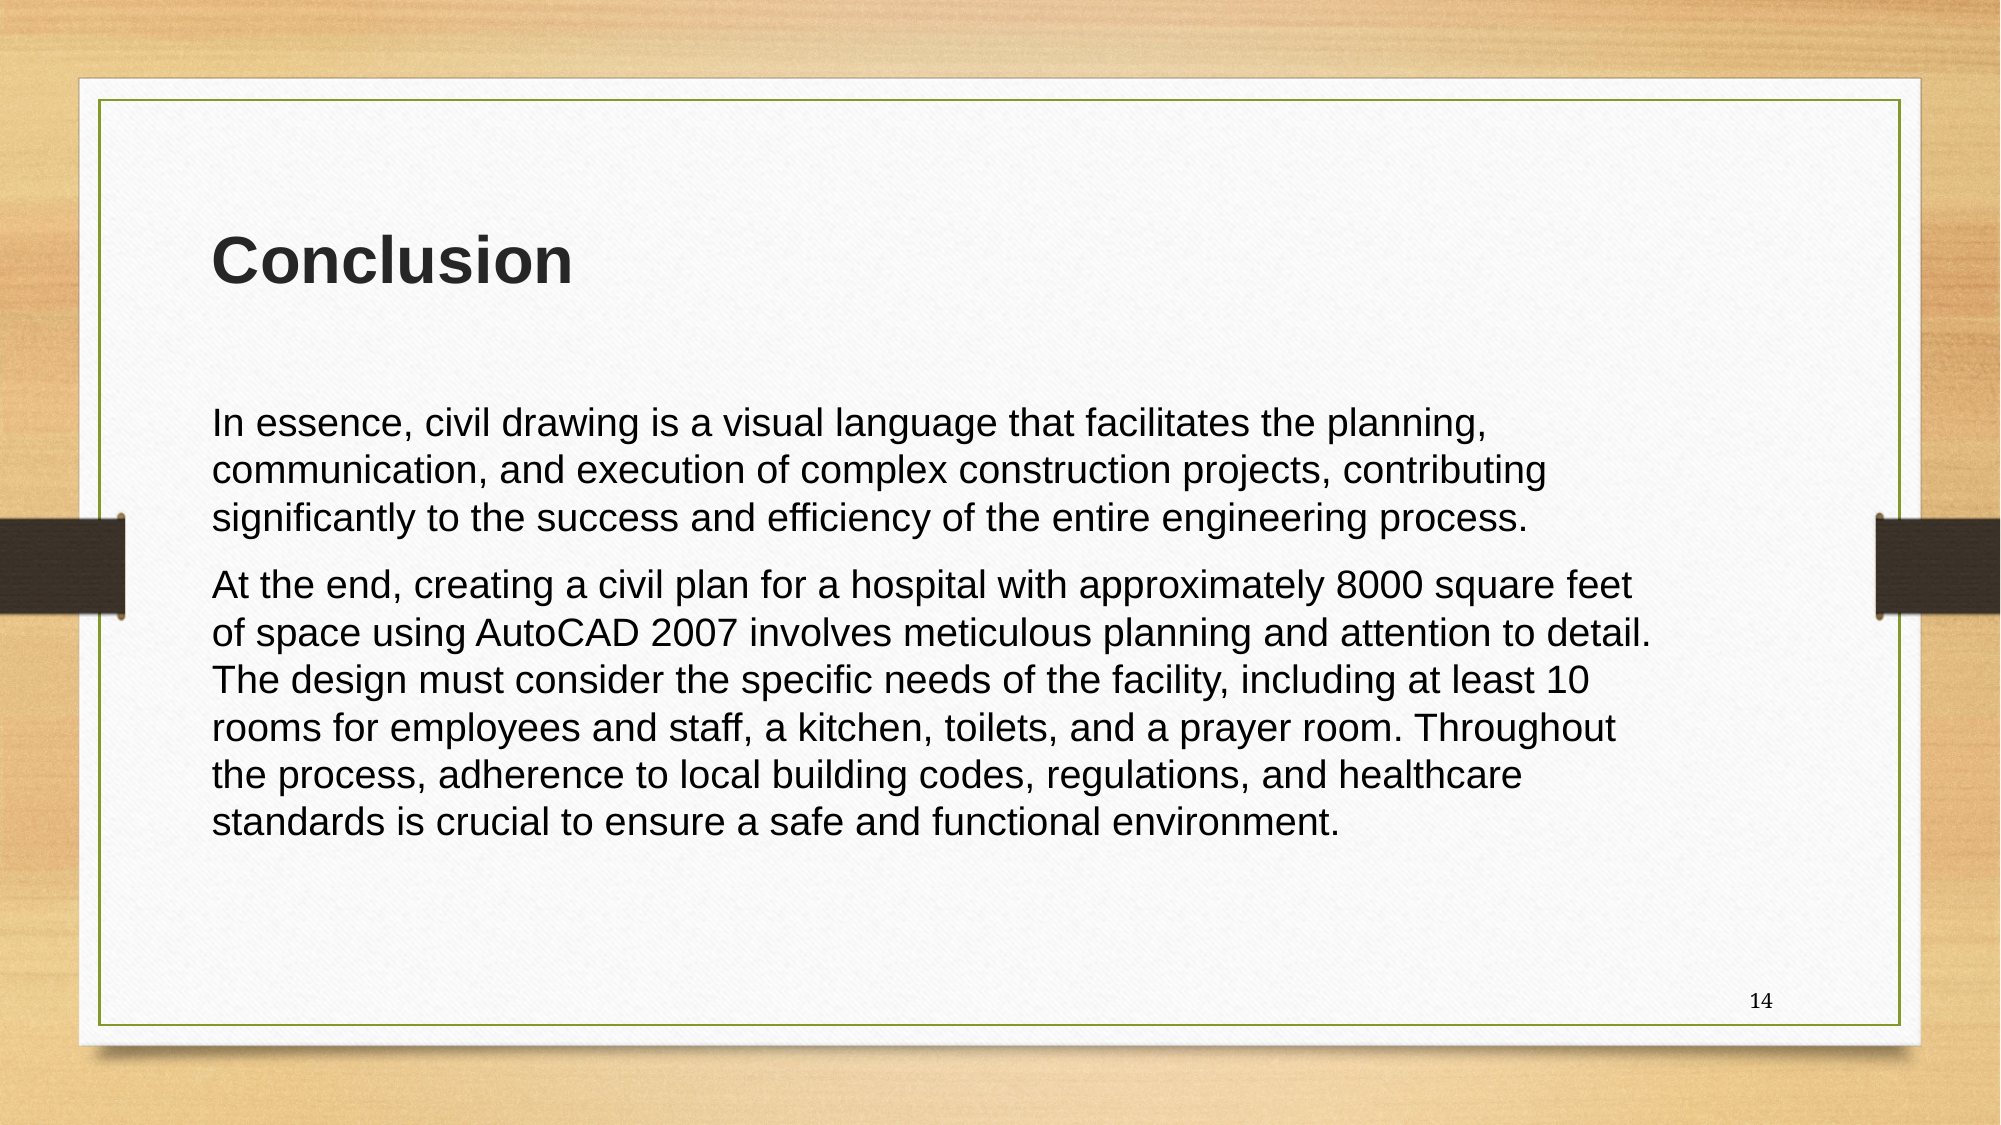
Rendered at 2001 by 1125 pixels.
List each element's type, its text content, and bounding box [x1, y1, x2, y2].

slide_number 14 [1698, 979, 1788, 1025]
picture [0, 0, 2001, 1125]
title Conclusion [196, 125, 1738, 305]
list In essence, civil drawing is a visual language that facilitates the planning, communication, and execution of complex construction projects, contributing significantly to the success and efficiency of the entire engineering process. At the end, creating a civil plan for a hospital with approximately 8000 square feet of space using AutoCAD 2007 involves meticulous planning and attention to detail. The design must consider the specific needs of the facility, including at least 10 rooms for employees and staff, a kitchen, toilets, and a prayer room. Throughout the process, adherence to local building codes, regulations, and healthcare standards is crucial to ensure a safe and functional environment. [196, 389, 1671, 1032]
